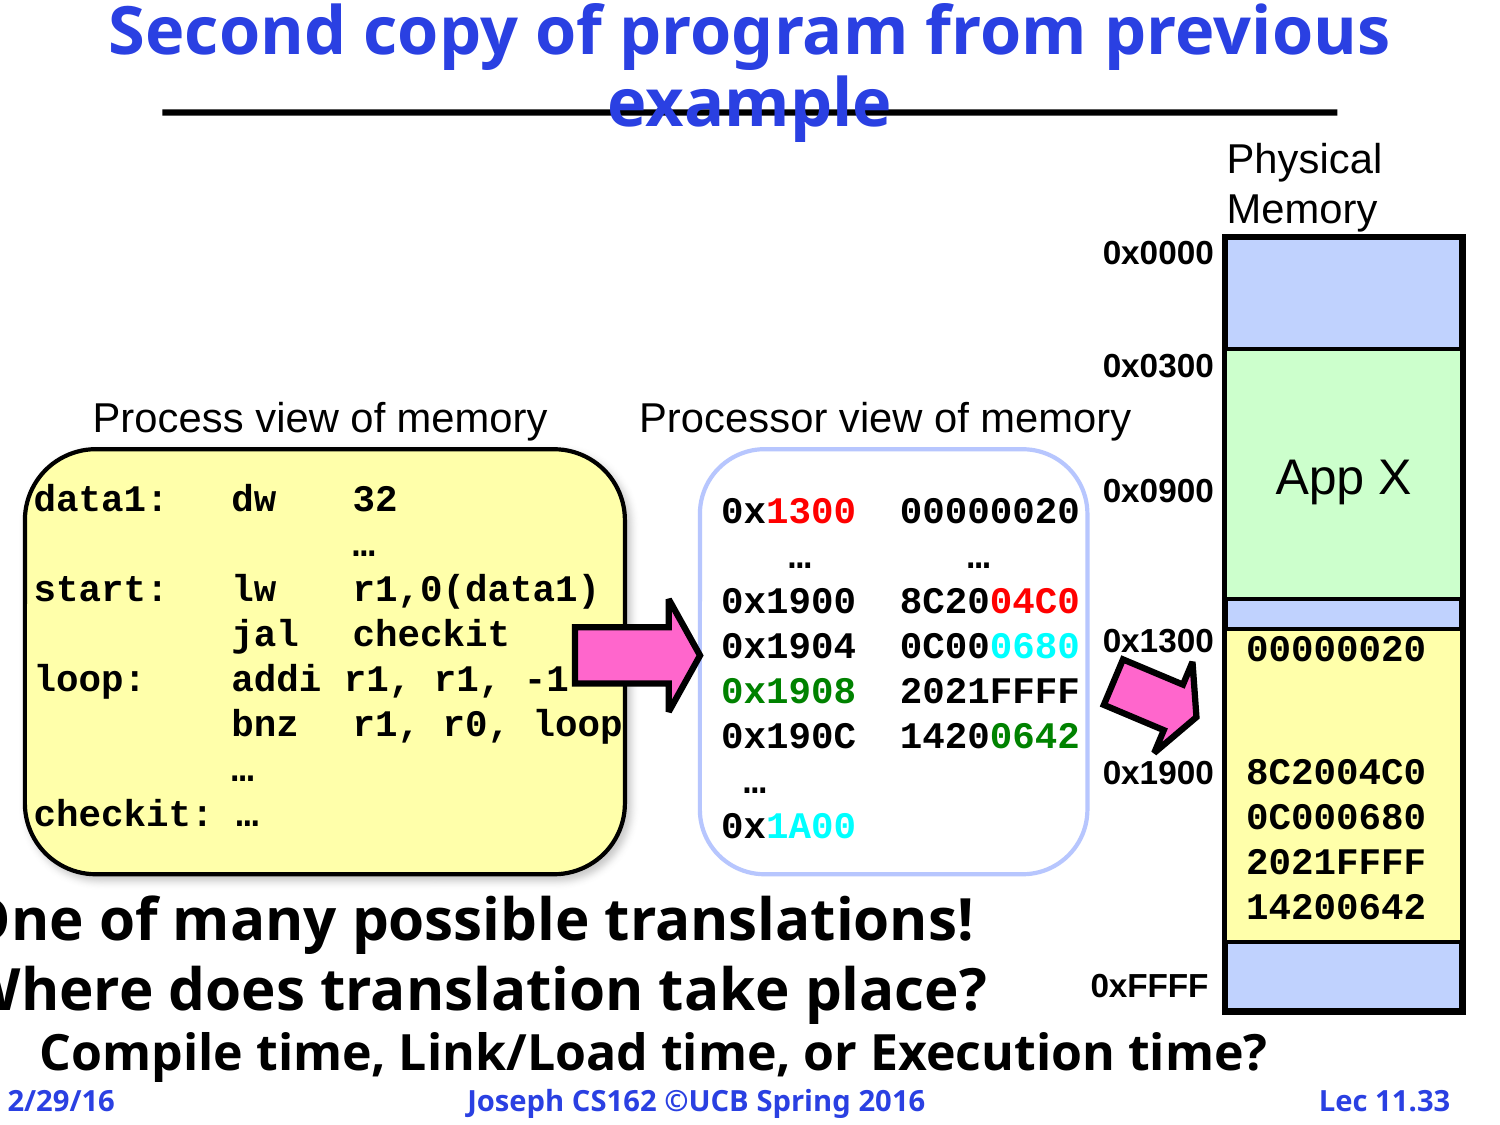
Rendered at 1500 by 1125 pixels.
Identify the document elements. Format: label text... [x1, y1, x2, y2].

text_box [708, 449, 1080, 478]
text_box 0x0900 [1088, 461, 1224, 517]
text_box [1087, 611, 1463, 943]
text_box [36, 842, 614, 875]
text_box 0x0300 [1088, 336, 1229, 392]
text_box [714, 854, 1073, 875]
text_box data1: dw 32 … start: lw r1,0(data1) jal checkit loop: addi r1, r1, -1 bnz r1, r0, loop … checkit: … [0, 466, 650, 842]
text_box [49, 449, 600, 466]
title Second copy of program from previous example [62, 24, 1438, 113]
text_box One of many possible translations! Where does translation take place? Compile time, Link/Load time, or Execution time? [0, 875, 1358, 1125]
text_box [650, 599, 701, 712]
text_box Processor view of memory [624, 383, 1147, 449]
text_box [1224, 236, 1463, 349]
text_box 0x1300 00000020 … … 0x1900 8C2004C0 0x1904 0C000680 0x1908 2021FFFF 0x190C 14200642 … 0x1A00 [687, 478, 1100, 854]
text_box [1358, 948, 1463, 1012]
text_box 0x0000 [1088, 224, 1229, 279]
text_box Process view of memory [77, 383, 563, 449]
text_box Physical Memory [1211, 124, 1398, 240]
text_box [1224, 600, 1463, 611]
text_box App X [1224, 349, 1463, 600]
